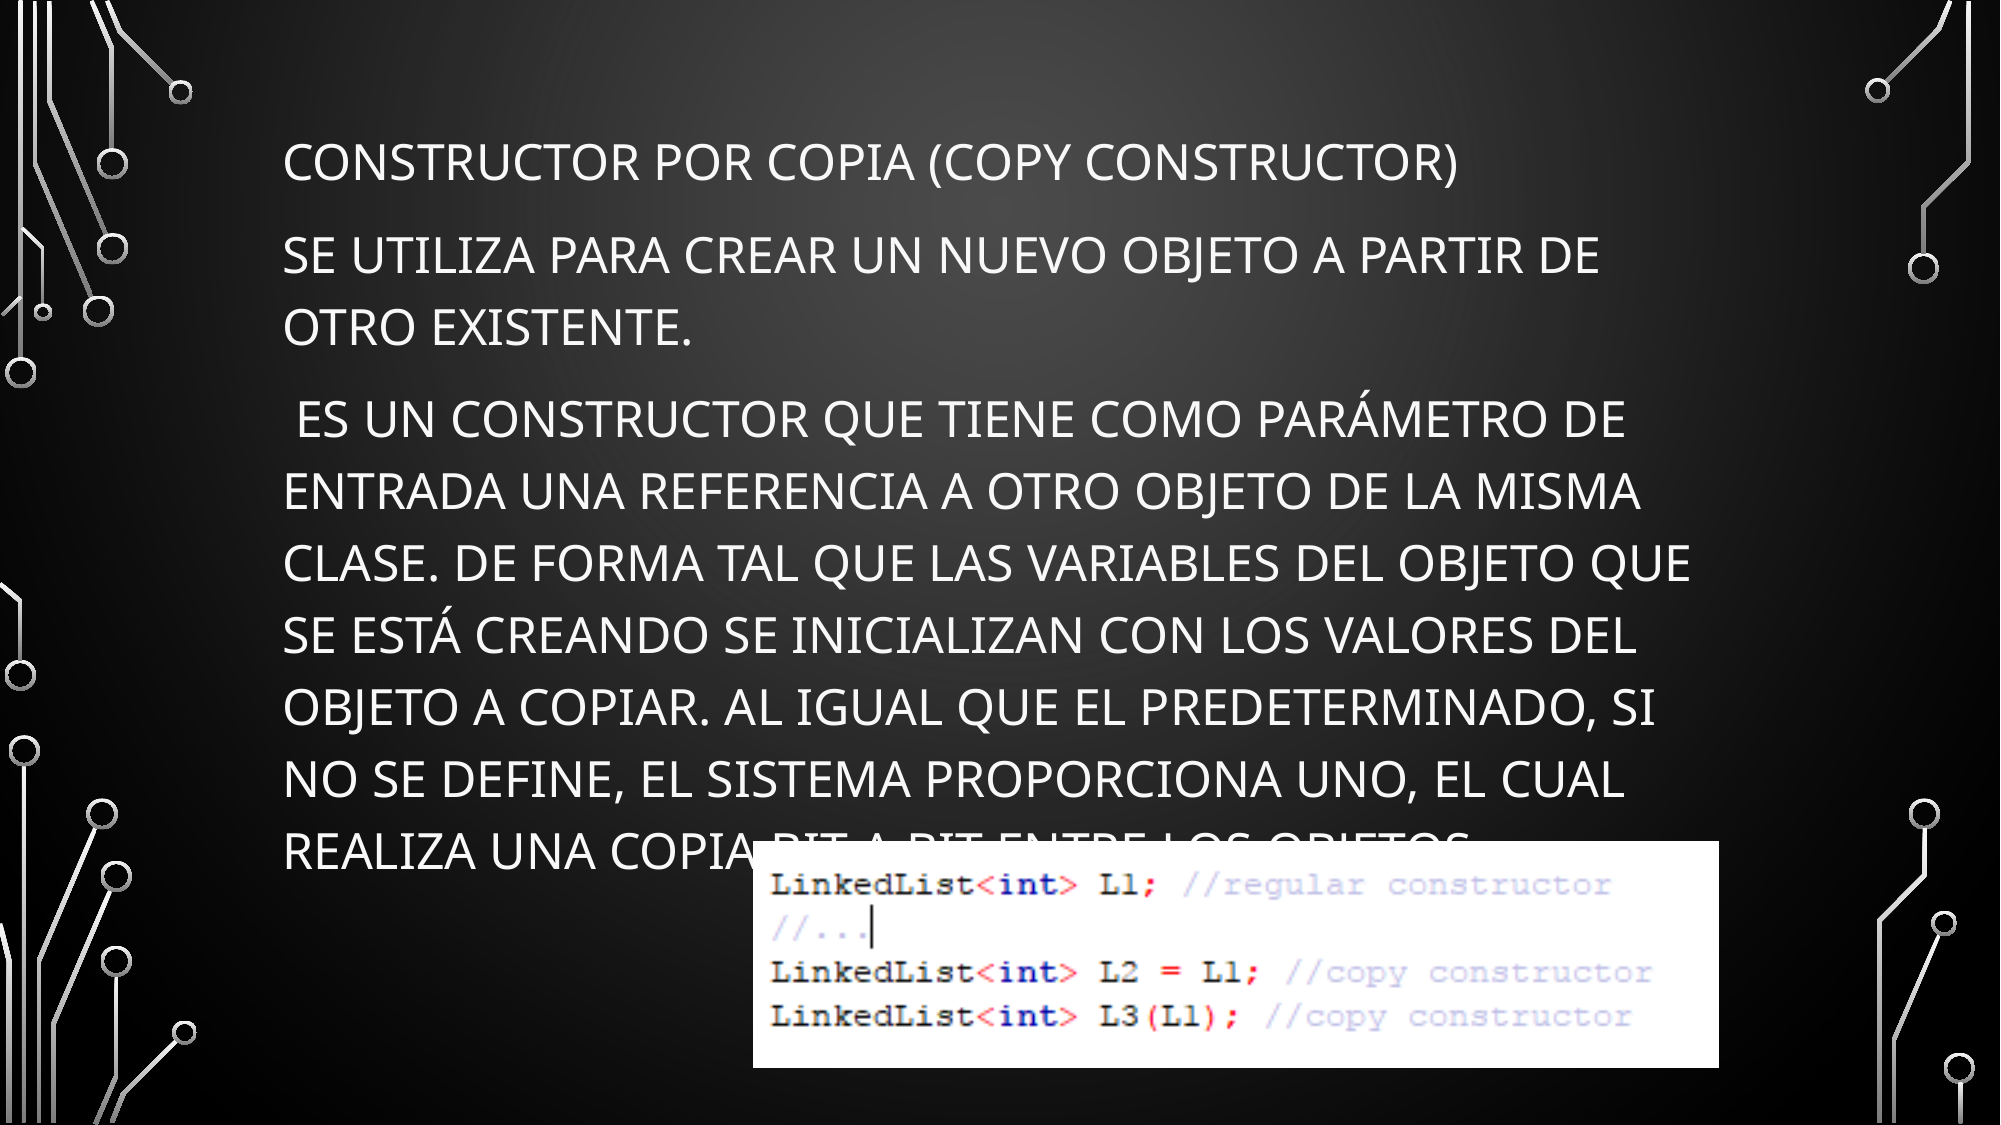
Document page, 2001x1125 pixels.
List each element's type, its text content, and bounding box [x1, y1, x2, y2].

text_box Constructor por copia (copy constructor) Se utiliza para crear un nuevo objeto a partir de otro existente. Es un constructor que tiene como parámetro de entrada una referencia a otro objeto de la misma clase. De forma tal que Las variables del objeto que se está creando se inicializan con los valores del objeto a copiar. Al igual que el predeterminado, si no se define, el sistema proporciona uno, el cual realiza una copia bit a bit entre los objetos. [267, 110, 1735, 1068]
picture [753, 840, 1719, 1068]
